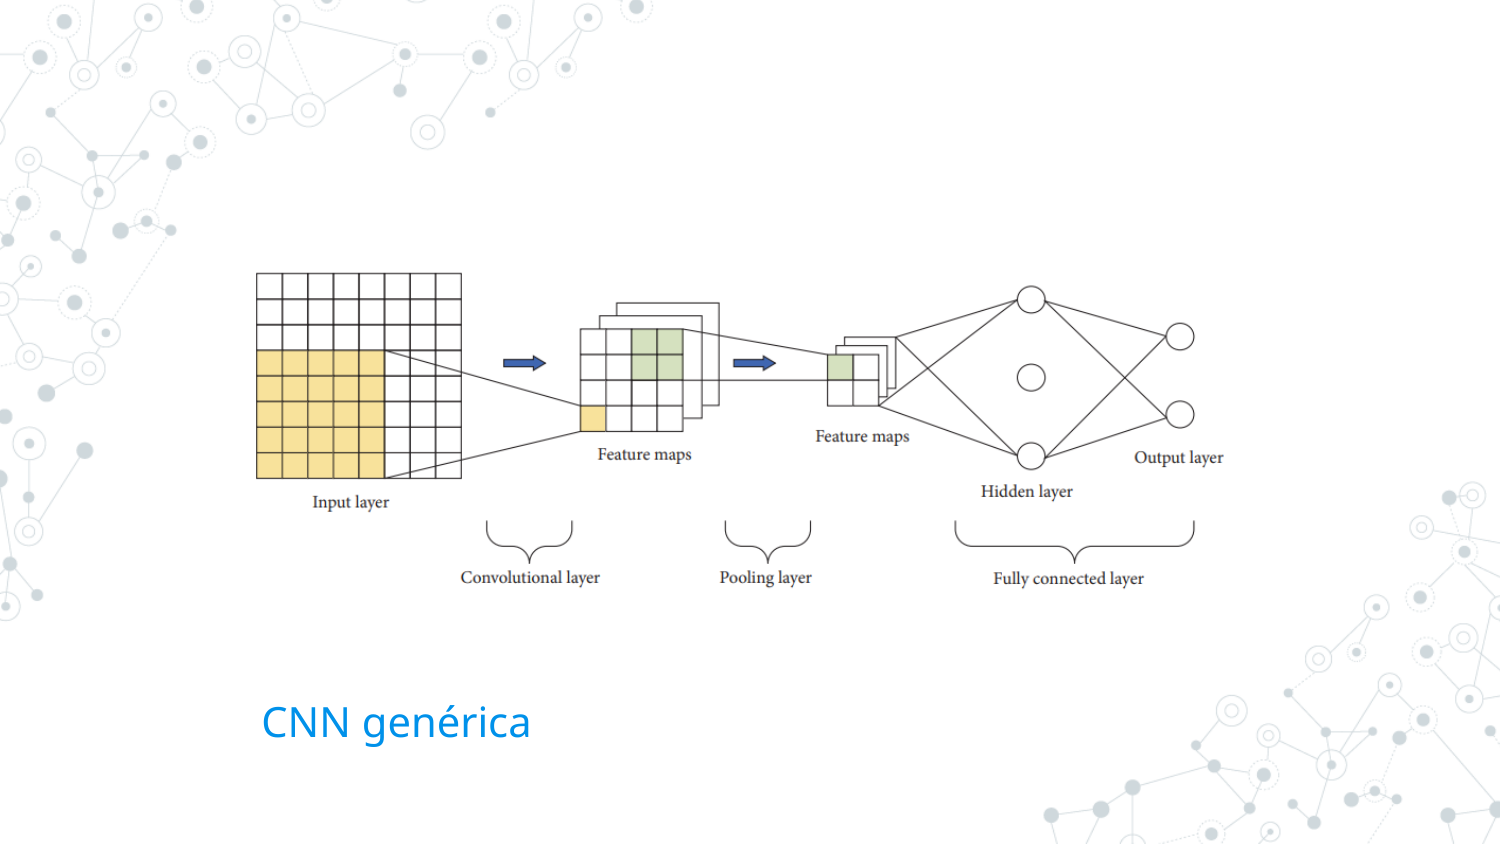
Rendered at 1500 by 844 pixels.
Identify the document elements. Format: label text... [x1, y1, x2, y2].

picture [0, 0, 1500, 844]
title CNN genérica [246, 646, 1489, 762]
